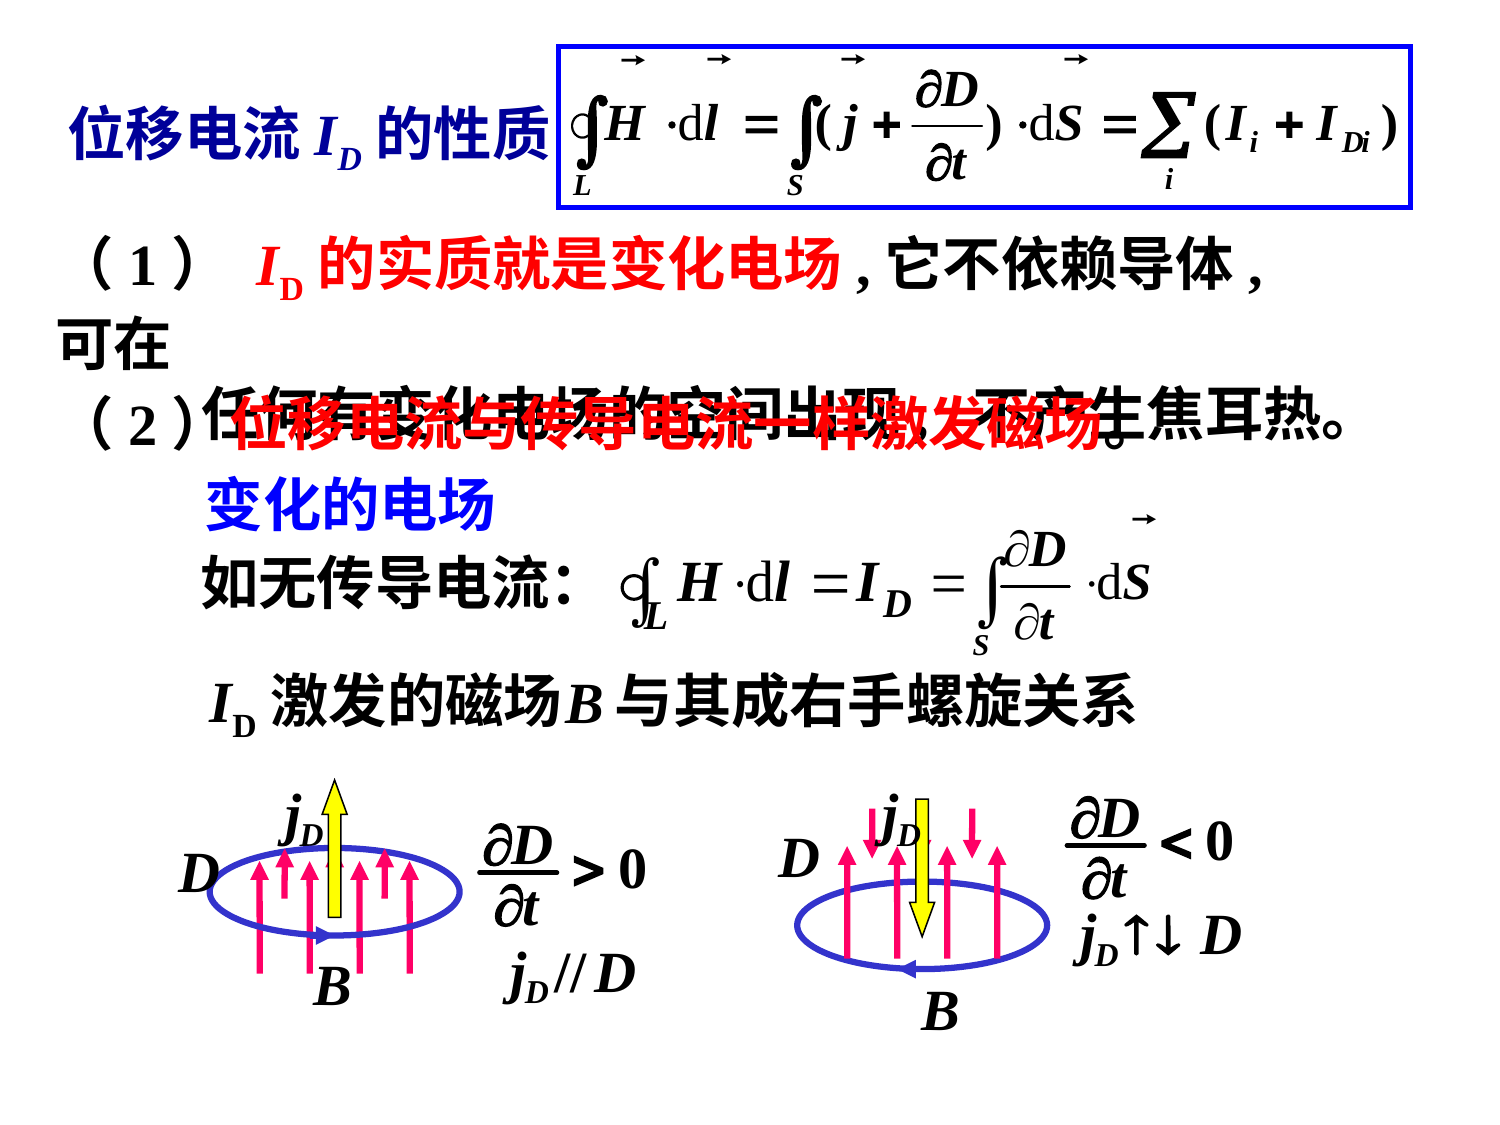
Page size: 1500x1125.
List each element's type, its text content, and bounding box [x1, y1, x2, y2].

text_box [308, 949, 357, 1011]
text_box [332, 780, 348, 845]
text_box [619, 540, 915, 635]
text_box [771, 820, 825, 882]
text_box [869, 778, 926, 854]
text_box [560, 667, 609, 729]
text_box （1） ID的实质就是变化电场,它不依赖导体, 可在 任何有变化电场的空间出现, 不产生焦耳热。 [41, 219, 1353, 379]
text_box 位移电流ID的性质 [53, 90, 555, 185]
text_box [209, 847, 460, 936]
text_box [271, 778, 329, 846]
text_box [796, 881, 1048, 970]
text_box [475, 804, 651, 933]
text_box 变化的电场 [152, 460, 550, 546]
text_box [259, 943, 410, 974]
text_box ID激发的磁场 与其成右手螺旋关系 [194, 656, 1420, 752]
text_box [846, 845, 998, 959]
text_box （2）位移电流与传导电流一样激发磁场。 [41, 379, 1379, 465]
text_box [171, 835, 225, 897]
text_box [560, 48, 1409, 206]
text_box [915, 974, 965, 1036]
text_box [930, 808, 973, 844]
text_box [1066, 895, 1247, 974]
text_box 如无传导电流： [185, 538, 691, 624]
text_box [284, 848, 385, 899]
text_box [920, 507, 1165, 670]
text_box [1062, 777, 1238, 898]
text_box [496, 935, 642, 1012]
